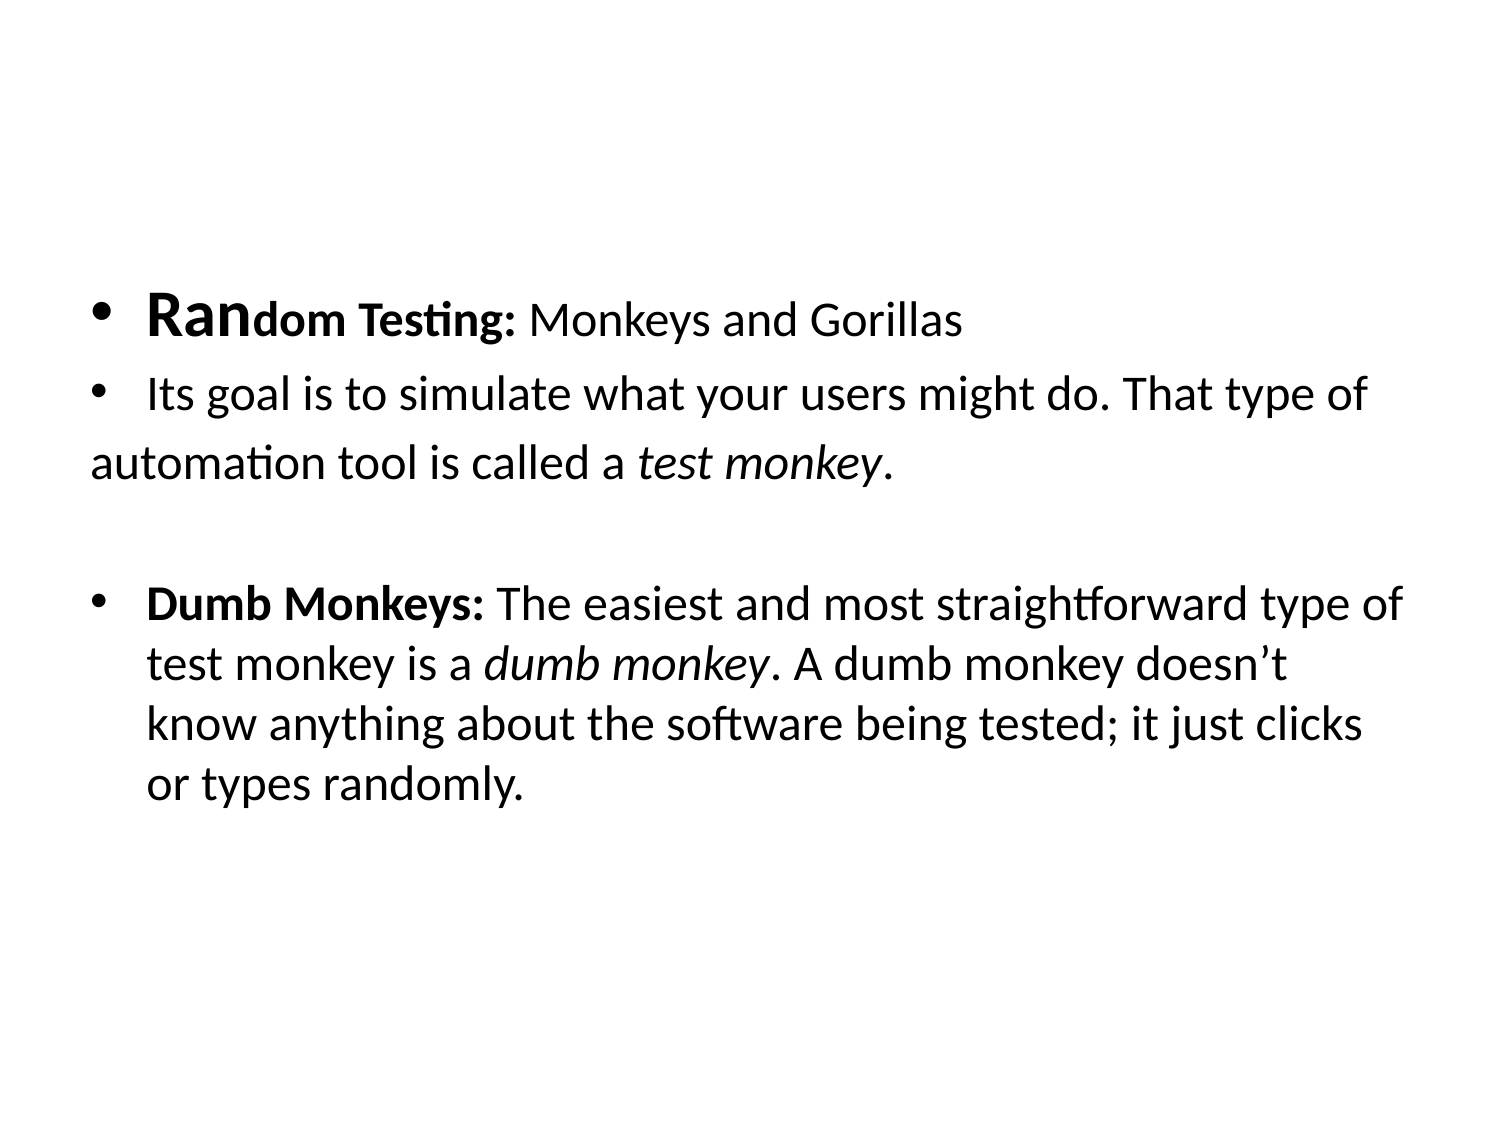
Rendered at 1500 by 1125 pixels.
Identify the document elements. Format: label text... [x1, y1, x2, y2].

list Random Testing: Monkeys and Gorillas Its goal is to simulate what your users might do. That type of automation tool is called a test monkey. Dumb Monkeys: The easiest and most straightforward type of test monkey is a dumb monkey. A dumb monkey doesn’t know anything about the software being tested; it just clicks or types randomly. [75, 262, 1425, 1005]
